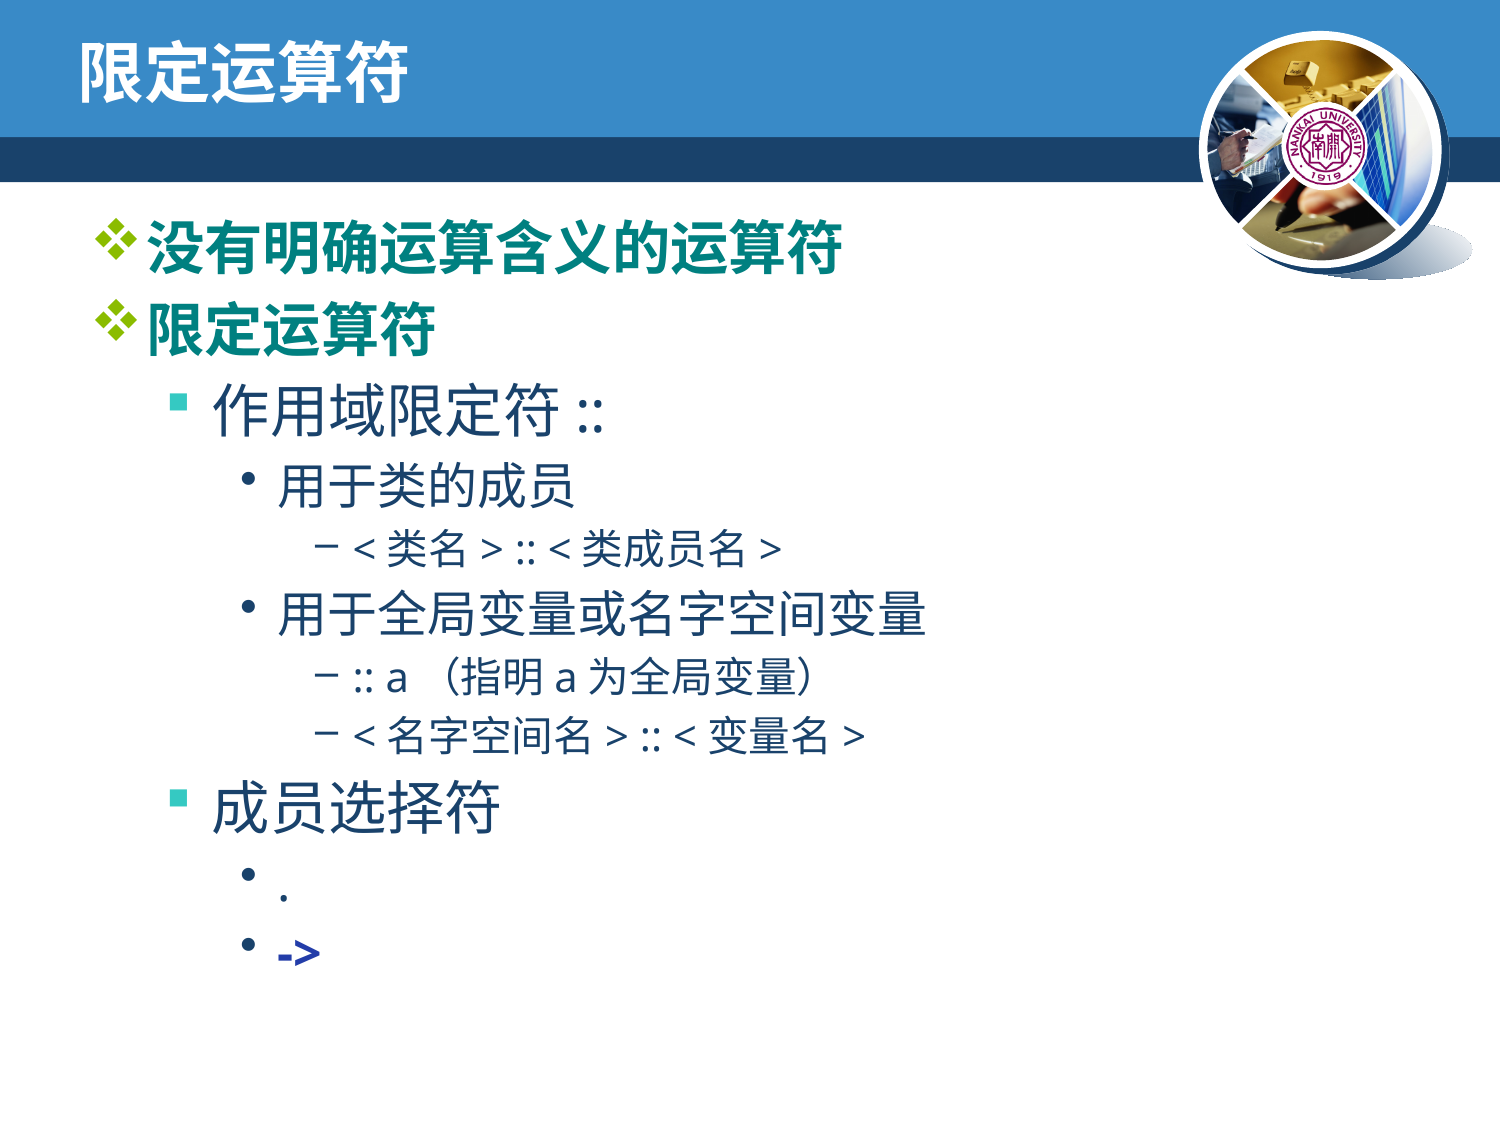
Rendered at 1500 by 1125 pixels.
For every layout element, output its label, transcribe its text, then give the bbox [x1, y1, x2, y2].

title 限定运算符 [62, 24, 1275, 118]
picture [1207, 40, 1433, 203]
list 没有明确运算含义的运算符 限定运算符 作用域限定符:: 用于类的成员 <类名> :: <类成员名> 用于全局变量或名字空间变量 :: a（指明a为全局变量） <名字空间名> :: <变量名> 成员选择符 . -> [75, 203, 1425, 1065]
